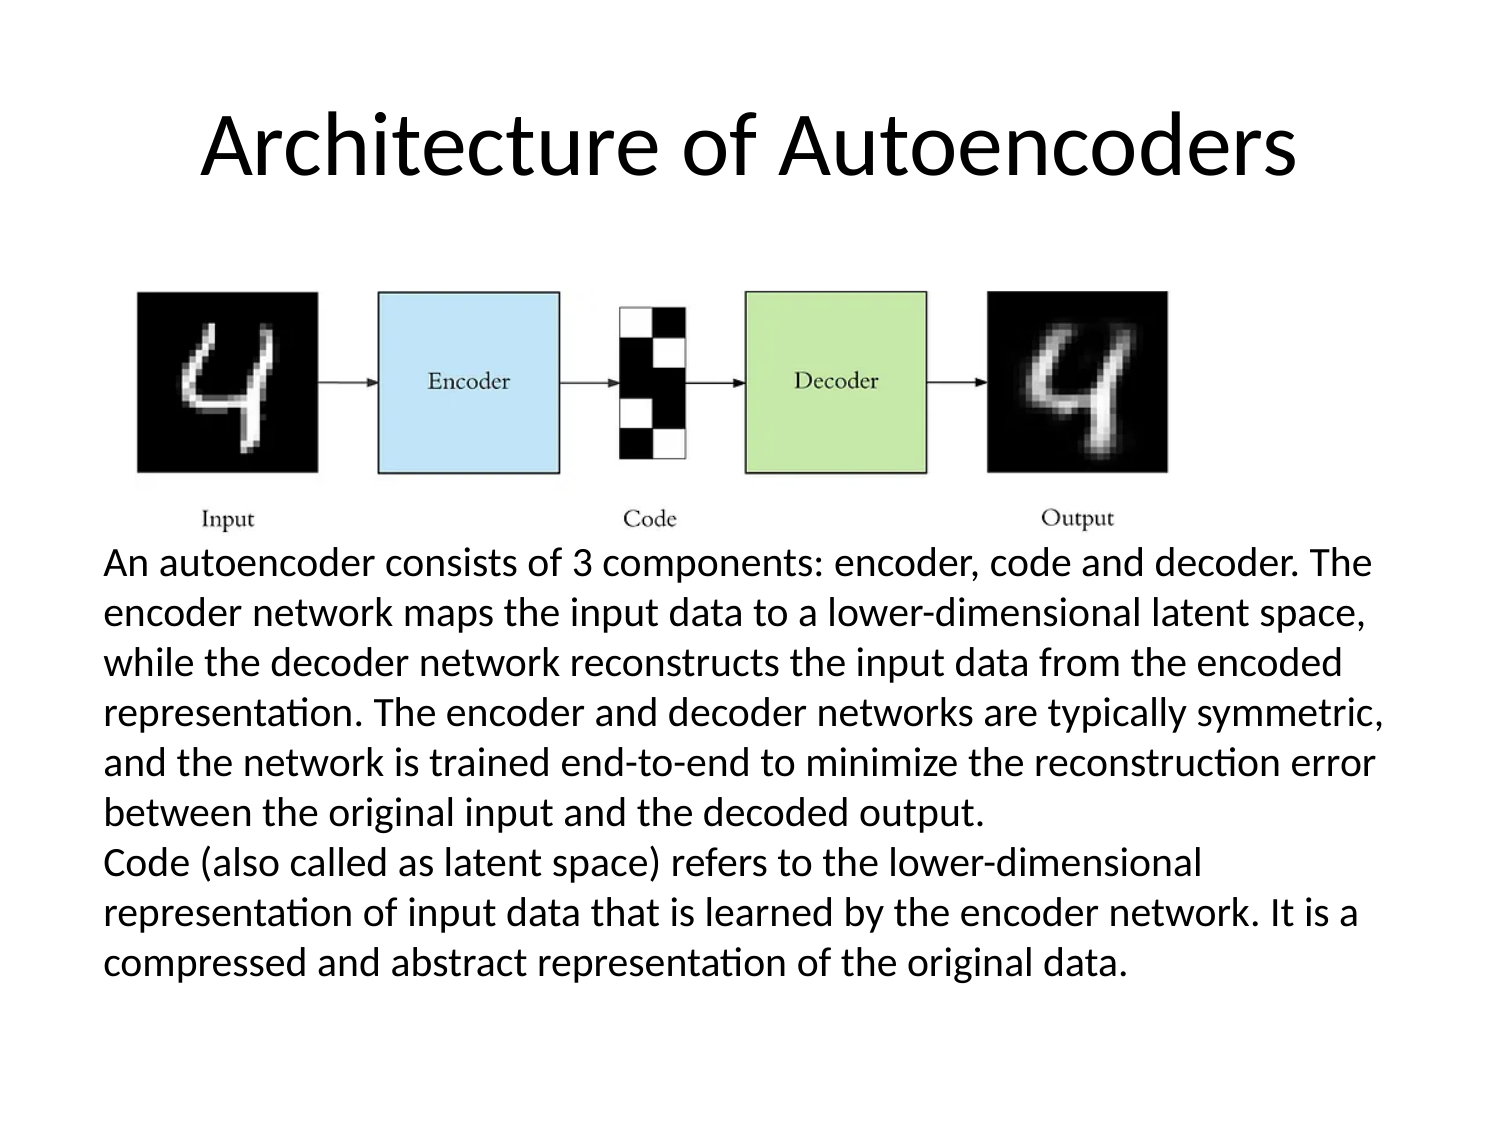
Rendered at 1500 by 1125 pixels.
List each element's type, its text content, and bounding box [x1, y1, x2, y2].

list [135, 290, 1171, 537]
title Architecture of Autoencoders [75, 45, 1425, 233]
text_box An autoencoder consists of 3 components: encoder, code and decoder. The encoder network maps the input data to a lower-dimensional latent space, while the decoder network reconstructs the input data from the encoded representation. The encoder and decoder networks are typically symmetric, and the network is trained end-to-end to minimize the reconstruction error between the original input and the decoded output. Code (also called as latent space) refers to the lower-dimensional representation of input data that is learned by the encoder network. It is a compressed and abstract representation of the original data. [88, 527, 1436, 992]
